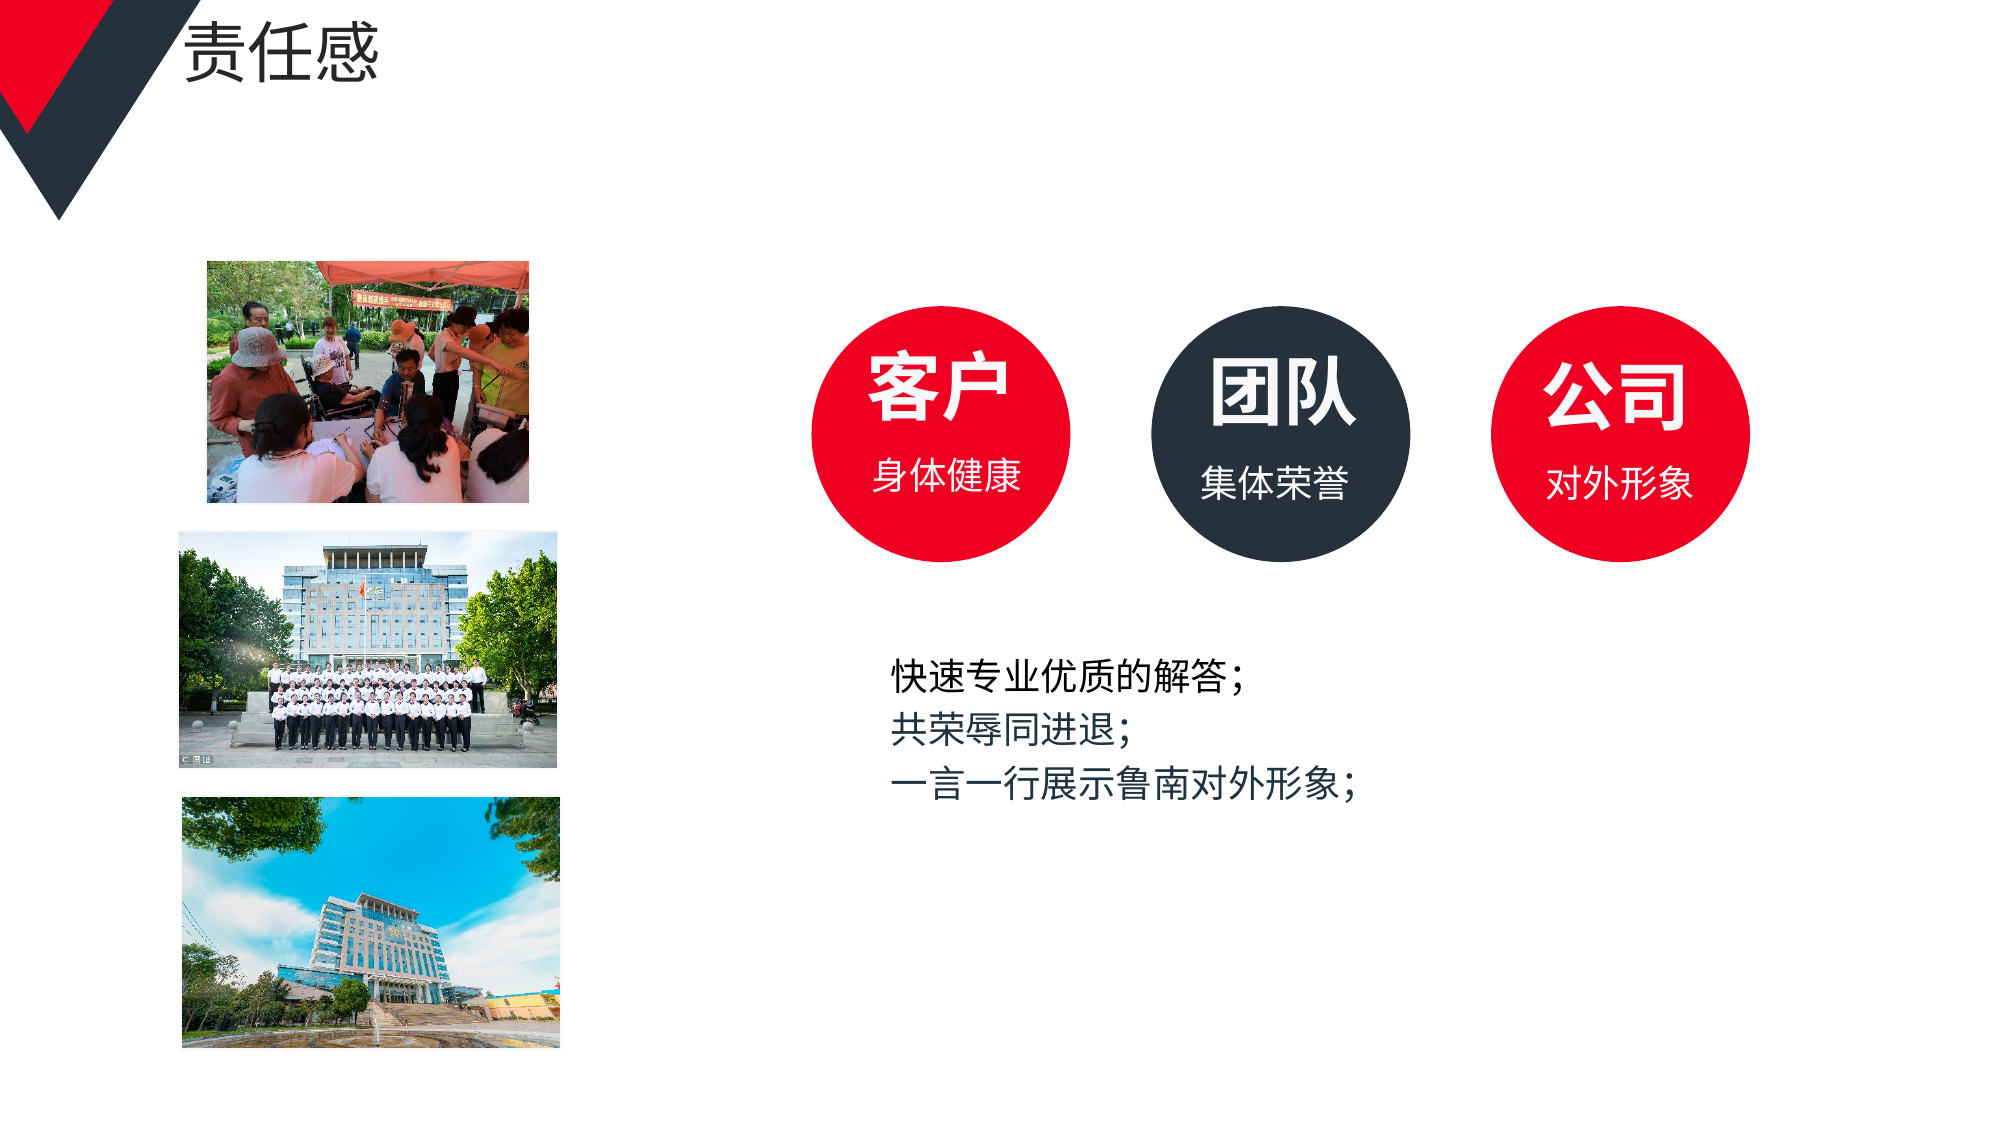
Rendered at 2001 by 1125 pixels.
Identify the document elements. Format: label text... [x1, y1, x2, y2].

text_box 对外形象 [1510, 452, 1730, 513]
picture [178, 531, 557, 768]
text_box [1518, 513, 1723, 563]
picture [206, 261, 529, 504]
text_box [1196, 306, 1366, 337]
text_box 身体健康 [847, 444, 1046, 505]
picture [182, 796, 561, 1049]
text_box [0, 0, 201, 221]
text_box [811, 373, 1071, 563]
text_box 公司 [1501, 342, 1730, 447]
text_box 集体荣誉 [1165, 452, 1385, 513]
text_box [1491, 365, 1751, 503]
title 责任感 [201, 2, 1454, 109]
text_box 快速专业优质的解答； 共荣辱同进退； 一言一行展示鲁南对外形象； [875, 636, 1894, 813]
picture [347, 796, 362, 803]
text_box [1151, 443, 1411, 511]
text_box [1530, 306, 1711, 342]
text_box 客户 [827, 332, 1055, 437]
text_box 团队 [1151, 337, 1416, 443]
picture [486, 803, 492, 821]
text_box [862, 306, 1019, 332]
text_box [1178, 513, 1383, 563]
